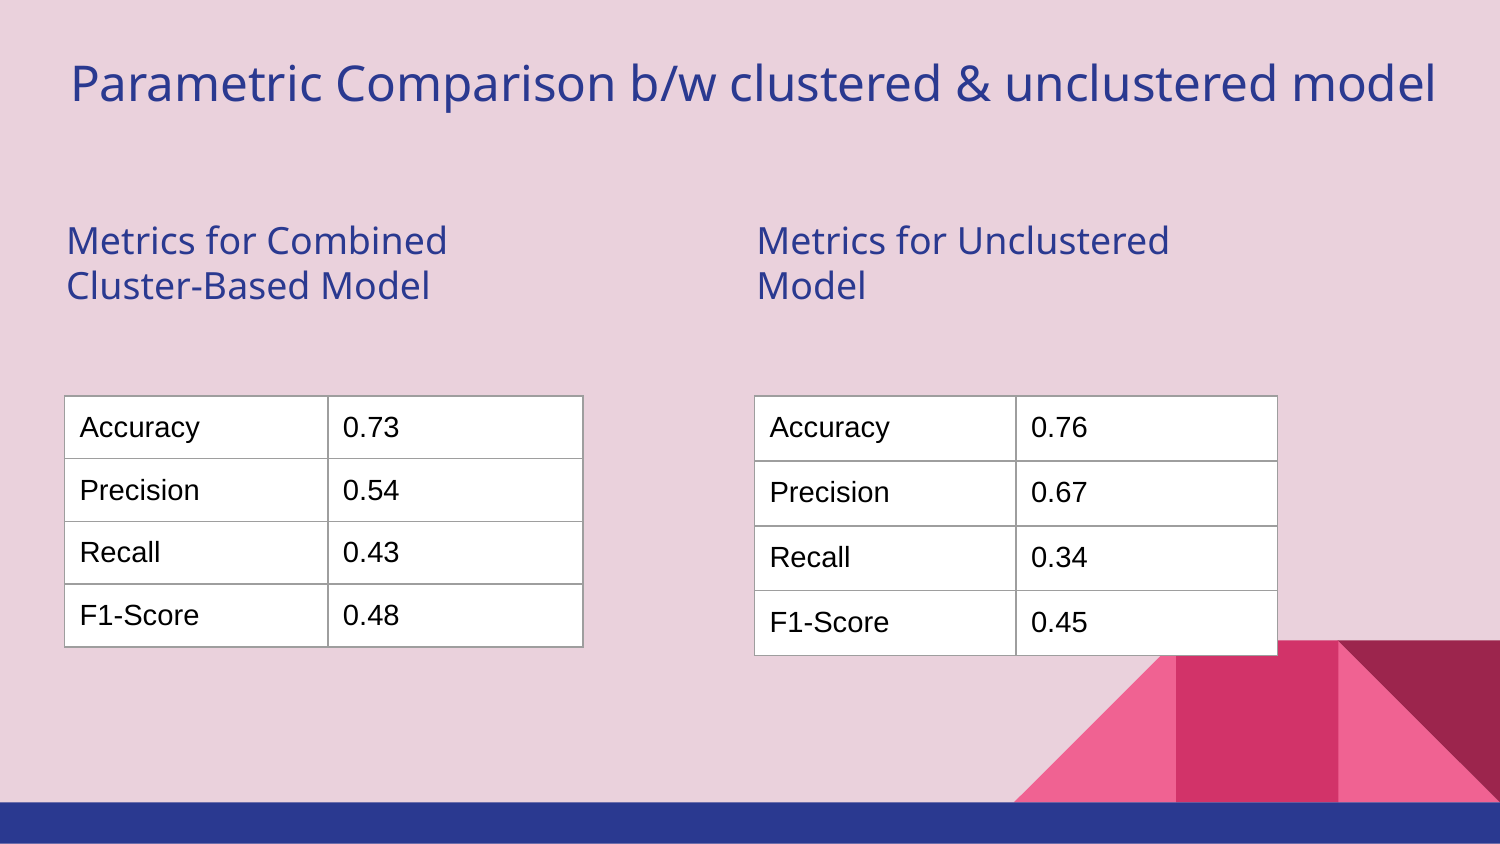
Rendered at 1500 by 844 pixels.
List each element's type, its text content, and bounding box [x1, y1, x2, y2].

table_header Accuracy [755, 397, 1015, 460]
table_cell 0.34 [1017, 527, 1277, 590]
table_cell Recall [755, 527, 1015, 590]
text_box Metrics for Unclustered Model [741, 201, 1291, 412]
table_header Accuracy [65, 397, 327, 458]
table_header 0.76 [1017, 397, 1277, 460]
table_cell 0.54 [329, 459, 582, 521]
table_cell Precision [755, 462, 1015, 525]
table_cell 0.45 [1017, 591, 1277, 655]
title Parametric Comparison b/w clustered & unclustered model [42, 37, 1466, 137]
table_cell 0.43 [329, 522, 582, 583]
table_cell 0.48 [329, 585, 582, 646]
table_cell Precision [65, 459, 327, 521]
table_cell Recall [65, 522, 327, 583]
list Metrics for Combined Cluster-Based Model [51, 201, 1449, 750]
table_header 0.73 [329, 397, 582, 458]
table_cell 0.67 [1017, 462, 1277, 525]
table_cell F1-Score [755, 591, 1015, 655]
table_cell F1-Score [65, 585, 327, 646]
